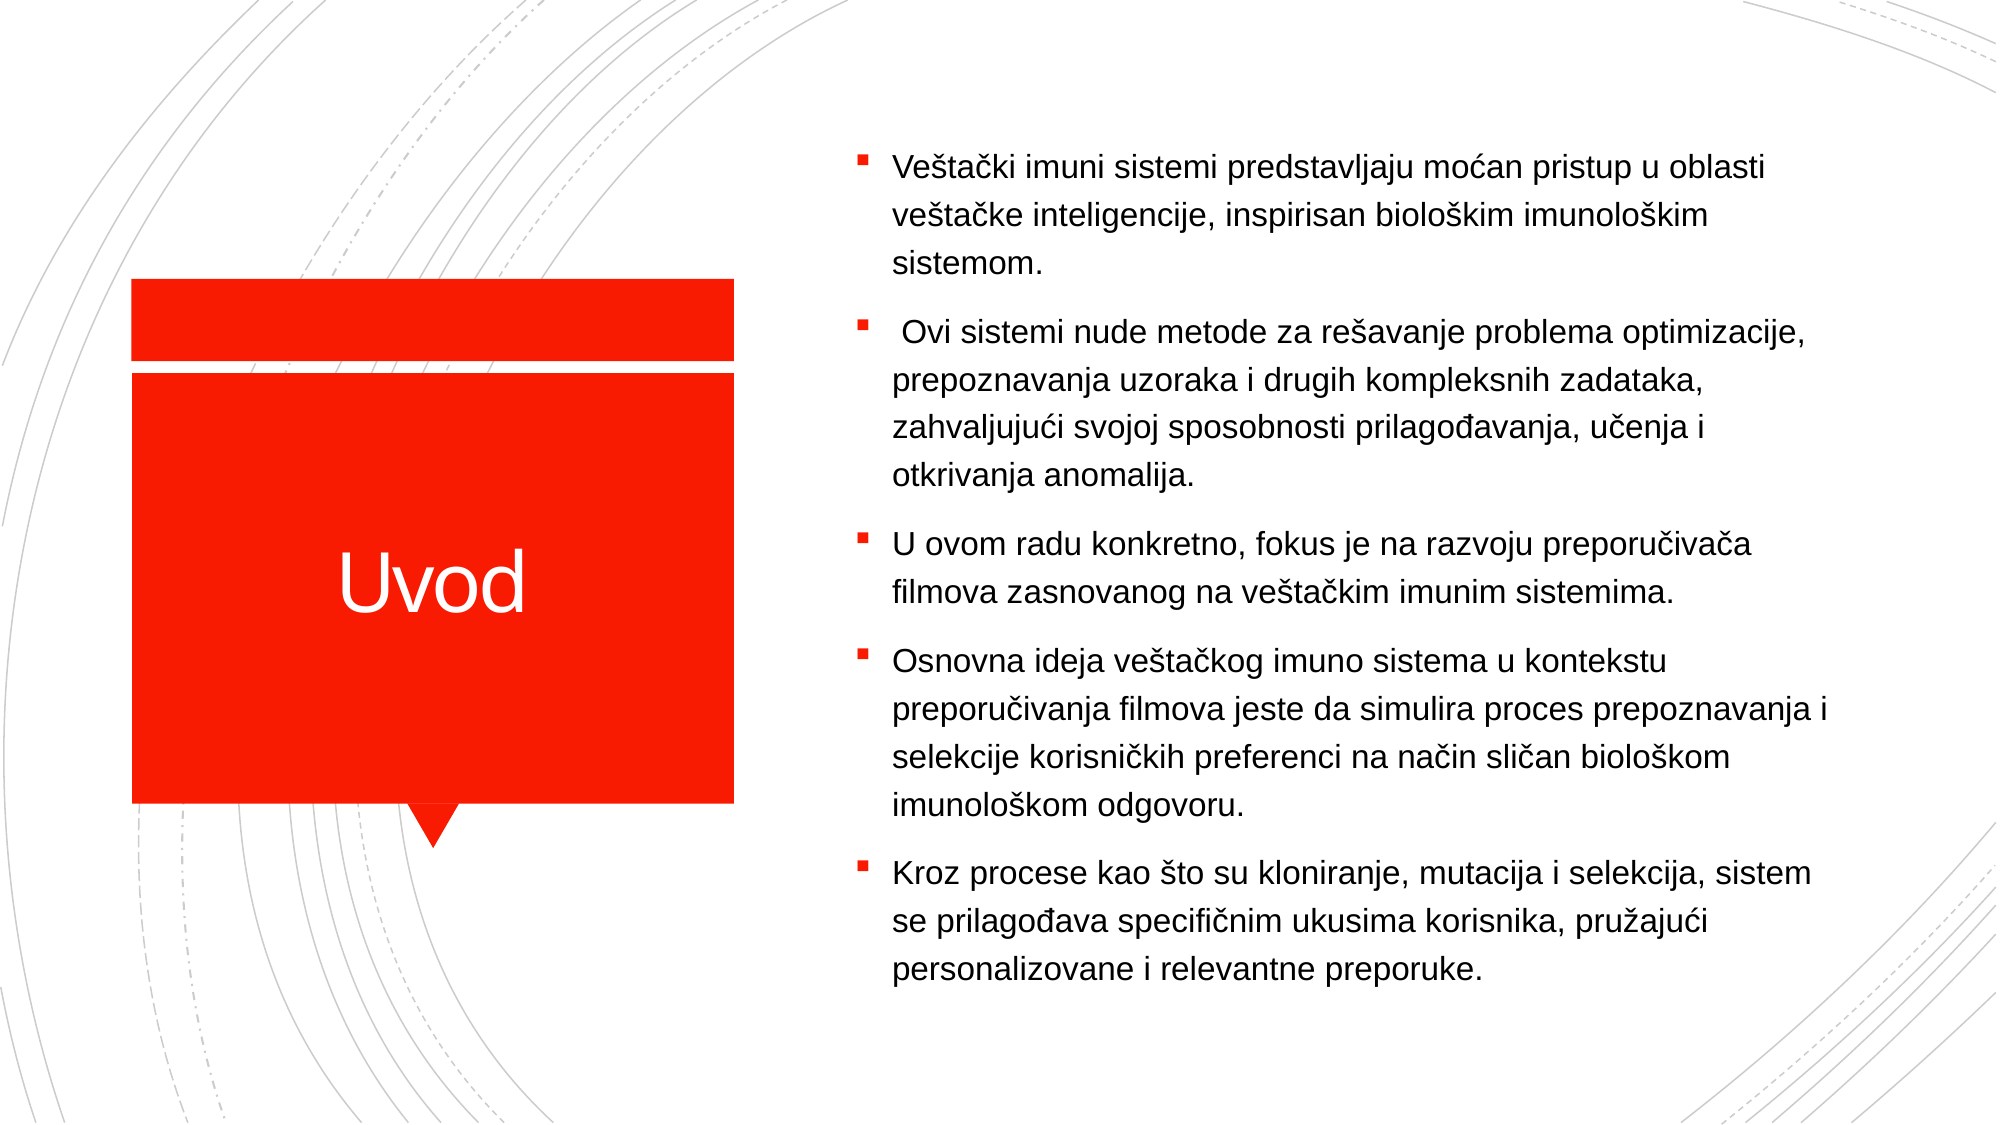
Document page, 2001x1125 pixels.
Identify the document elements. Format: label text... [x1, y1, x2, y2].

list Veštački imuni sistemi predstavljaju moćan pristup u oblasti veštačke inteligencije, inspirisan biološkim imunološkim sistemom. Ovi sistemi nude metode za rešavanje problema optimizacije, prepoznavanja uzoraka i drugih kompleksnih zadataka, zahvaljujući svojoj sposobnosti prilagođavanja, učenja i otkrivanja anomalija. U ovom radu konkretno, fokus je na razvoju preporučivača filmova zasnovanog na veštačkim imunim sistemima. Osnovna ideja veštačkog imuno sistema u kontekstu preporučivanja filmova jeste da simulira proces prepoznavanja i selekcije korisničkih preferenci na način sličan biološkom imunološkom odgovoru. Kroz procese kao što su kloniranje, mutacija i selekcija, sistem se prilagođava specifičnim ukusima korisnika, pružajući personalizovane i relevantne preporuke. [839, 131, 1871, 993]
title Uvod [145, 385, 720, 789]
